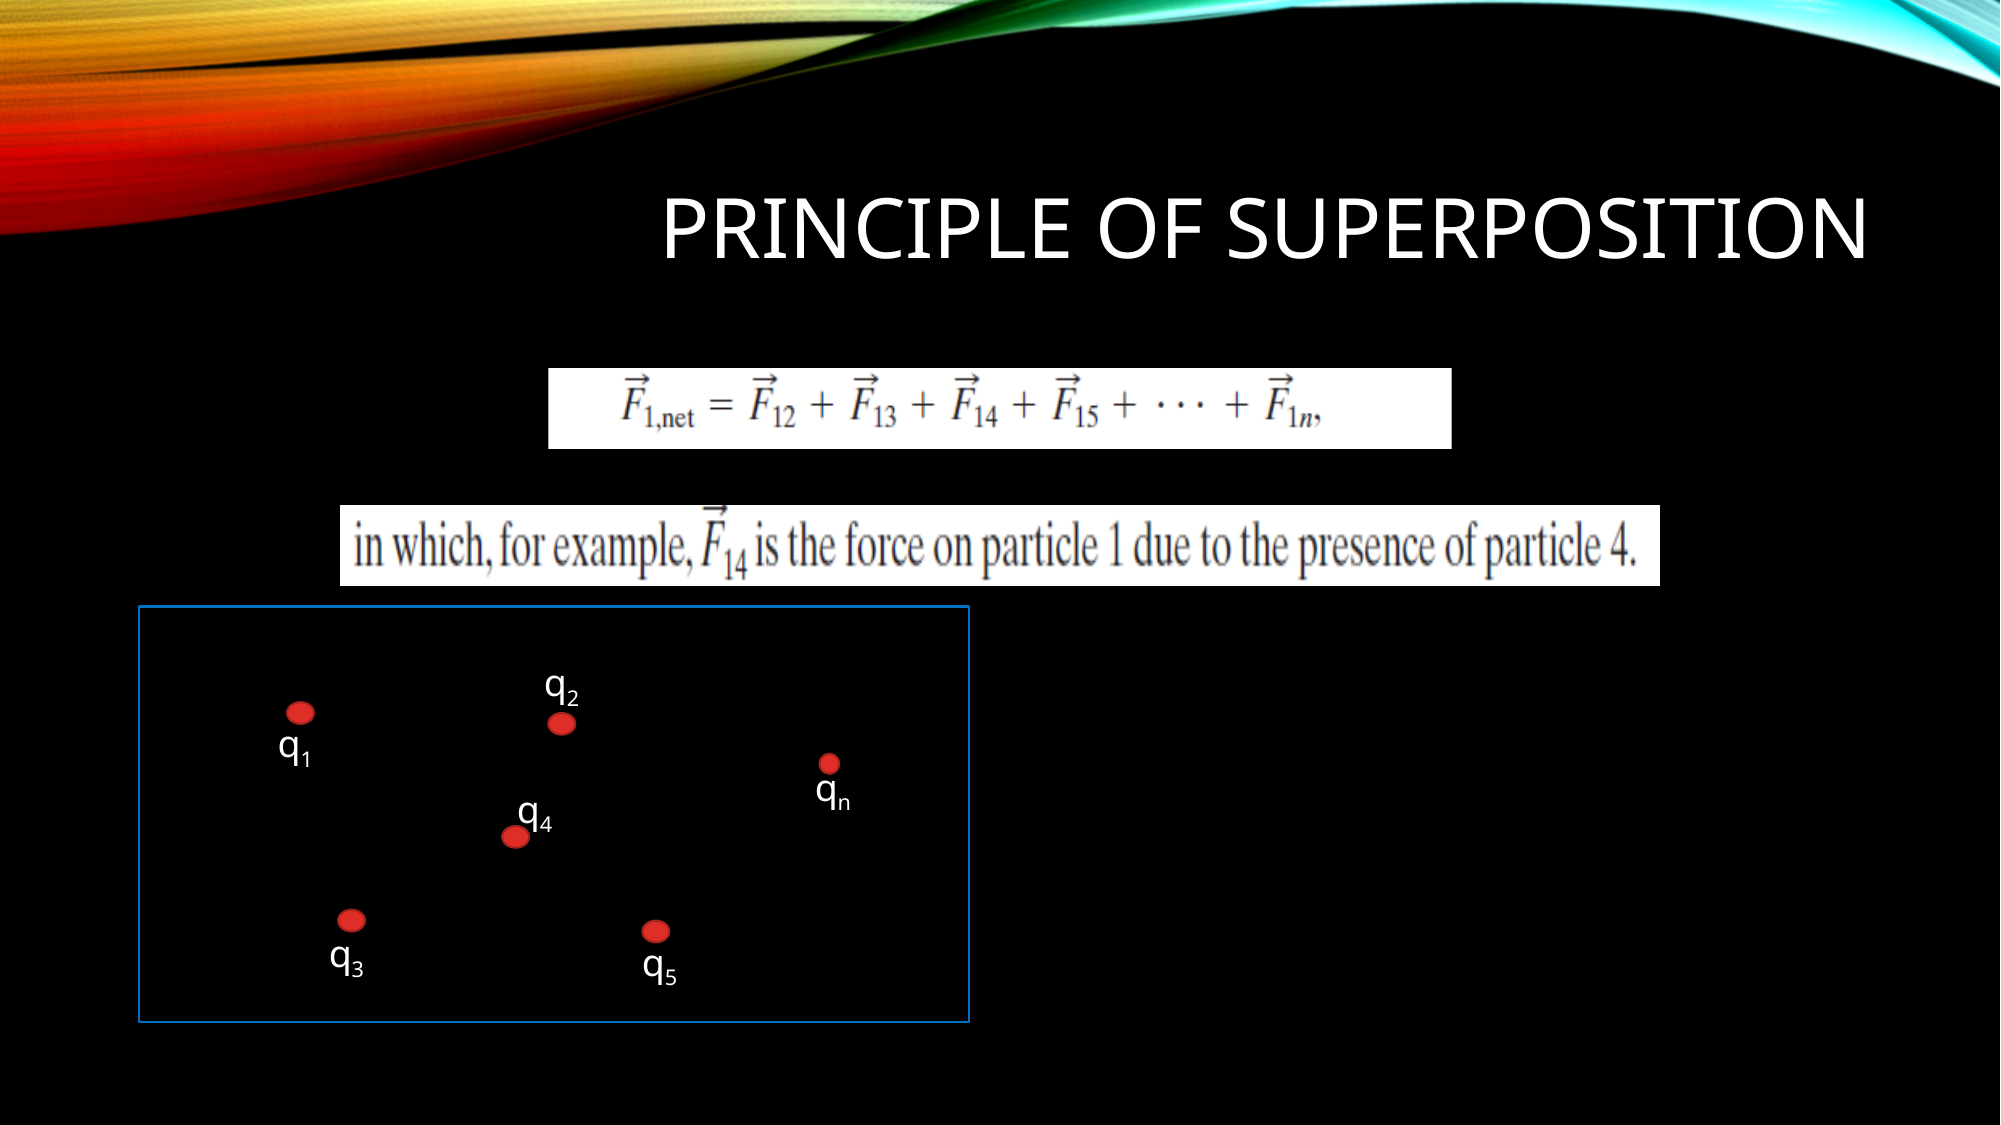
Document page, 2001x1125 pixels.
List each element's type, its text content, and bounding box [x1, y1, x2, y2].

picture [339, 505, 1661, 586]
text_box [138, 605, 970, 1023]
text_box q1 [262, 712, 338, 779]
text_box q5 [627, 931, 711, 998]
text_box q2 [529, 652, 655, 763]
picture [0, 0, 2000, 237]
text_box q4 [502, 778, 598, 845]
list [548, 367, 1452, 449]
title Principle of superposition [474, 125, 1888, 338]
text_box q3 [313, 922, 442, 989]
text_box qn [799, 756, 888, 823]
